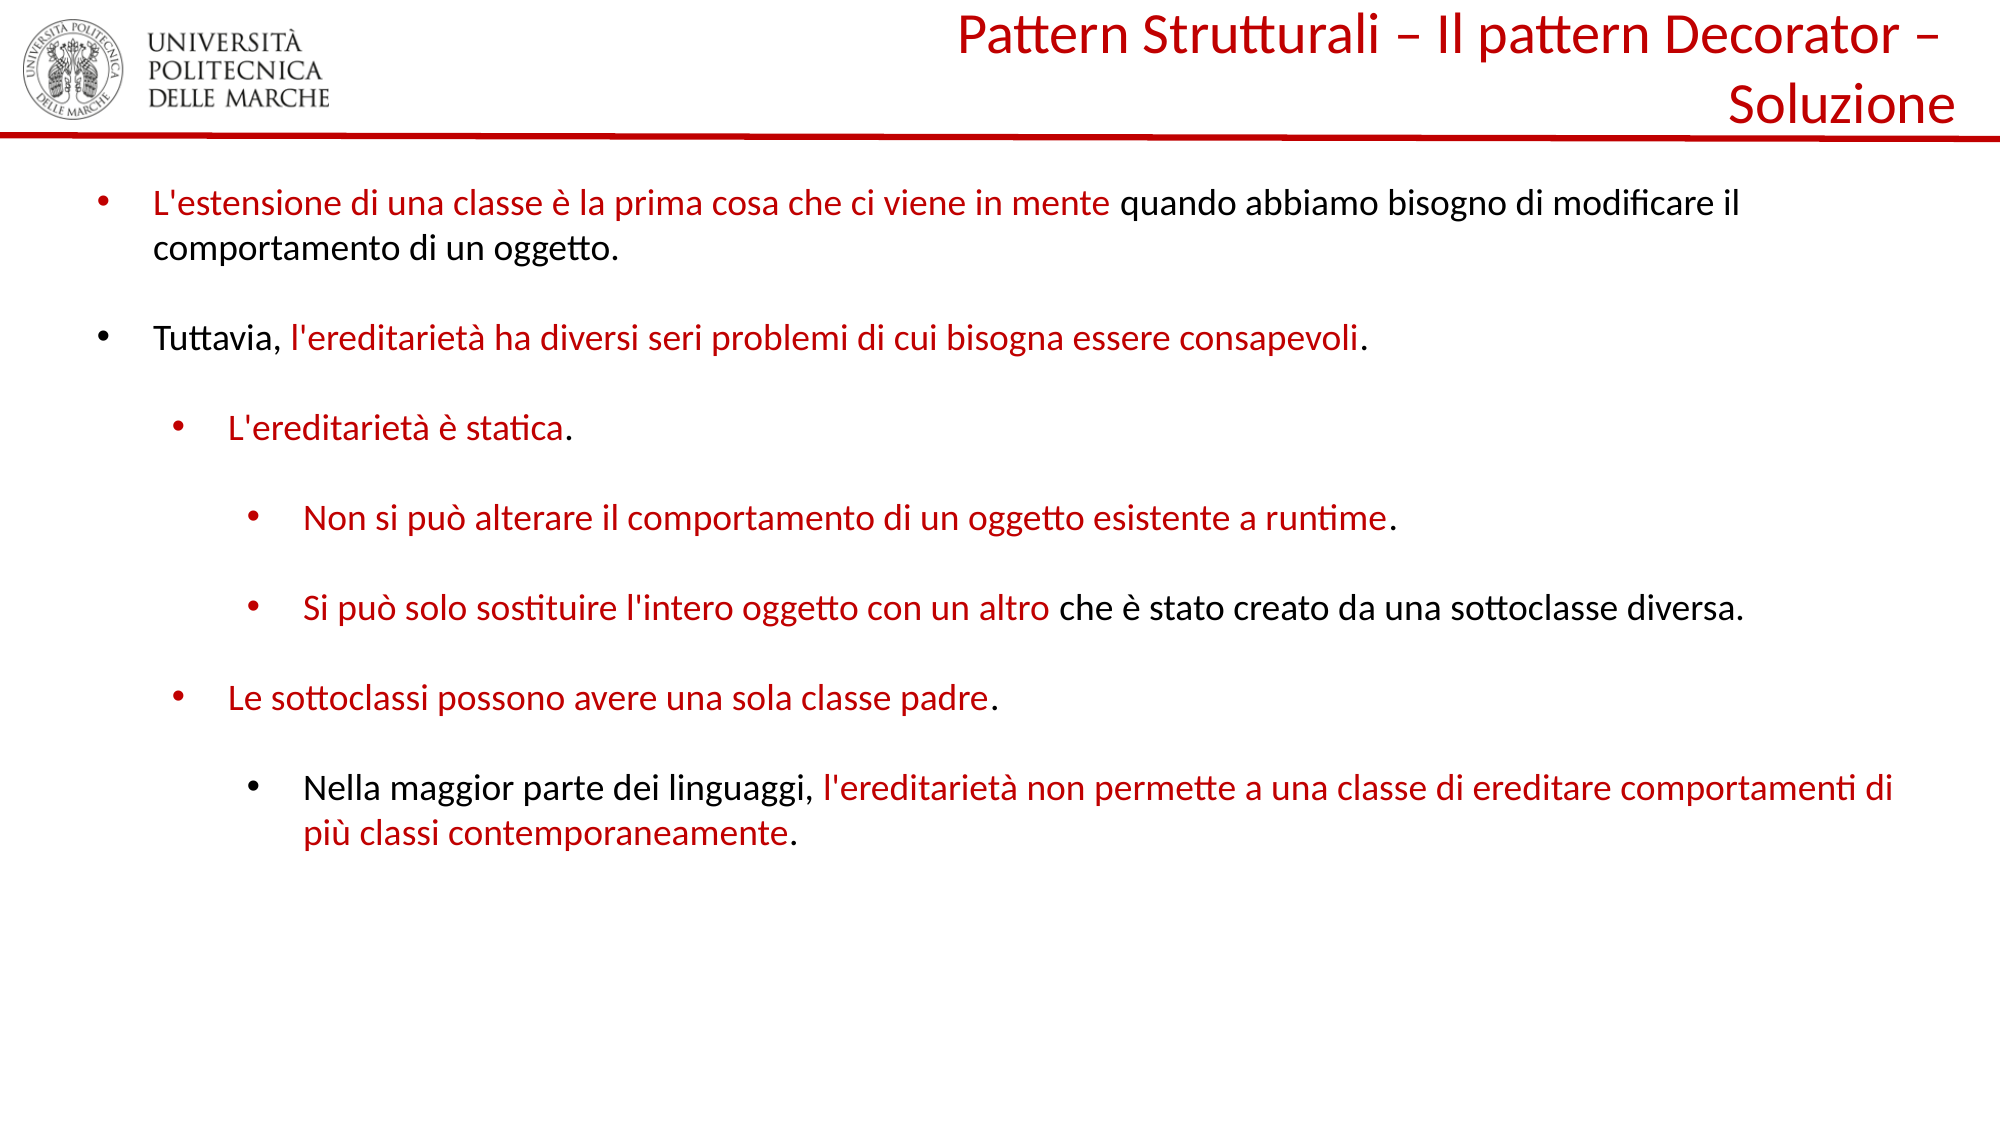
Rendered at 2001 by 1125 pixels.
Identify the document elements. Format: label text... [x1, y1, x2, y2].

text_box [0, 135, 2000, 139]
text_box Pattern Strutturali – Il pattern Decorator – Soluzione [942, 139, 1971, 143]
text_box L'estensione di una classe è la prima cosa che ci viene in mente quando abbiamo bisogno di modificare il comportamento di un oggetto. Tuttavia, l'ereditarietà ha diversi seri problemi di cui bisogna essere consapevoli. L'ereditarietà è statica. Non si può alterare il comportamento di un oggetto esistente a runtime. Si può solo sostituire l'intero oggetto con un altro che è stato creato da una sottoclasse diversa. Le sottoclassi possono avere una sola classe padre. Nella maggior parte dei linguaggi, l'ereditarietà non permette a una classe di ereditare comportamenti di più classi contemporaneamente. [82, 170, 1932, 906]
text_box Pattern Strutturali – Il pattern Decorator – Soluzione [942, 0, 1971, 135]
picture [23, 17, 329, 122]
